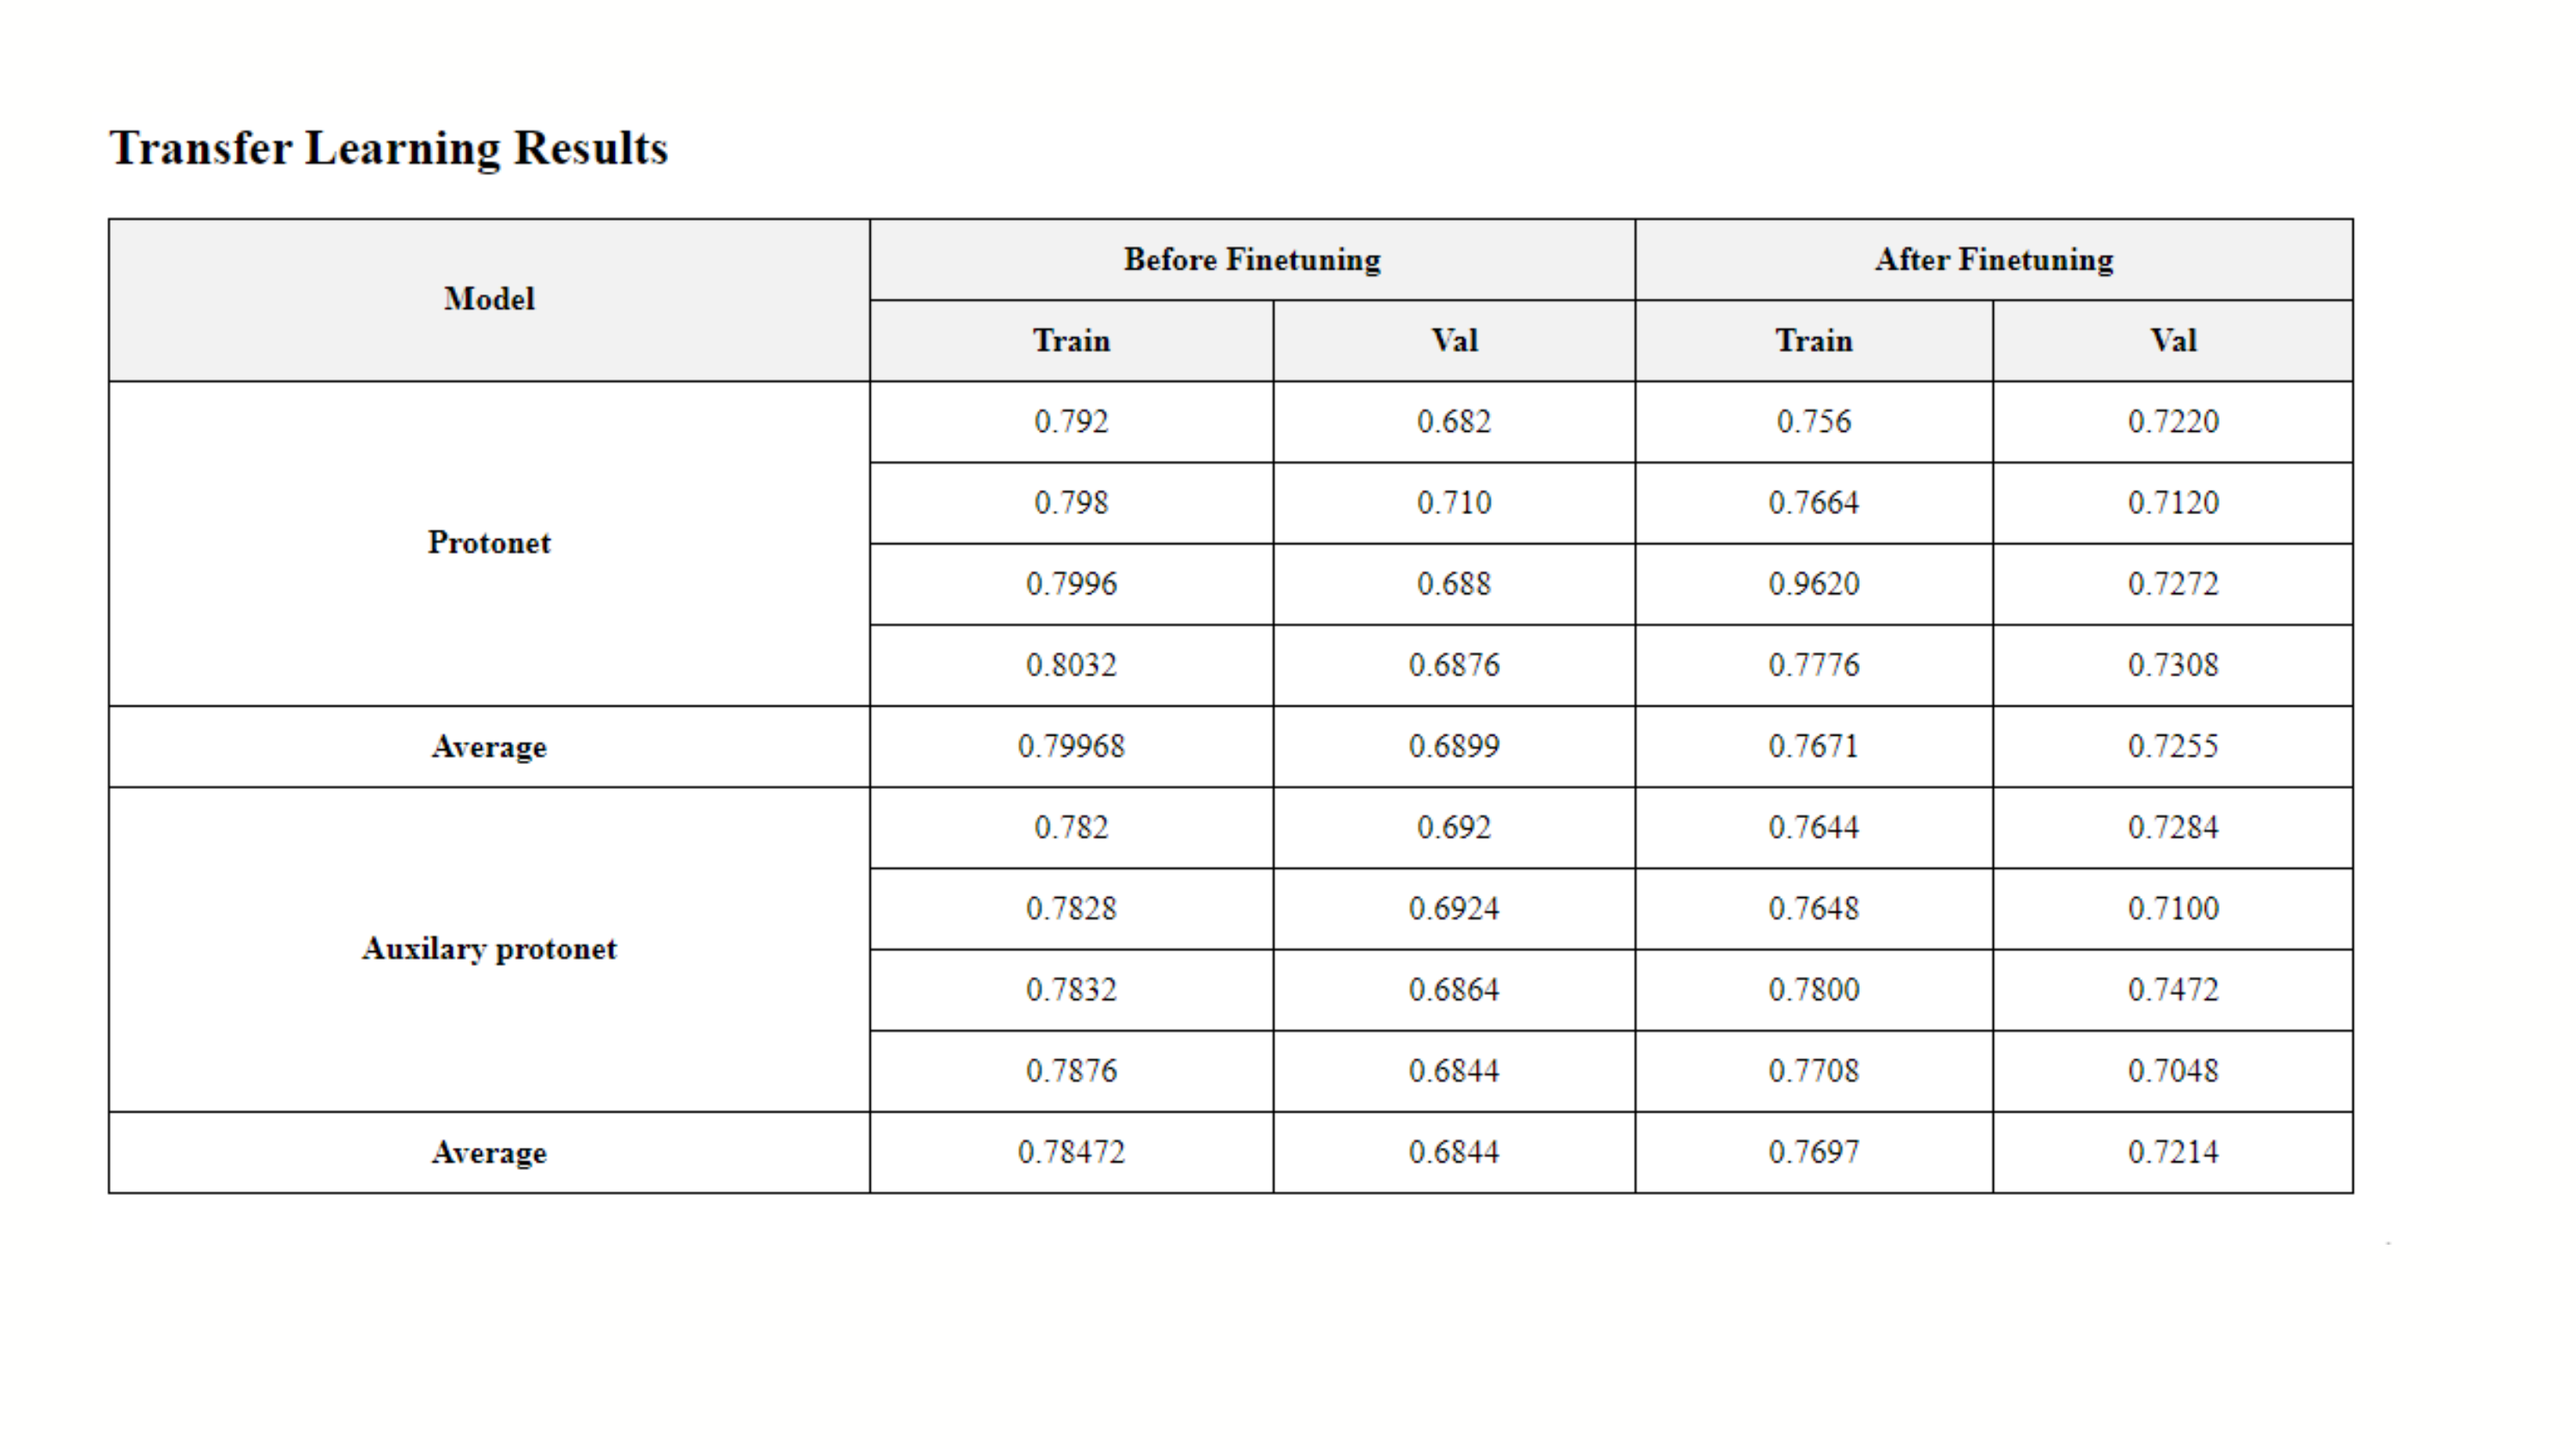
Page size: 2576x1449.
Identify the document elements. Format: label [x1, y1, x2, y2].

text_box [92, 112, 2432, 1245]
